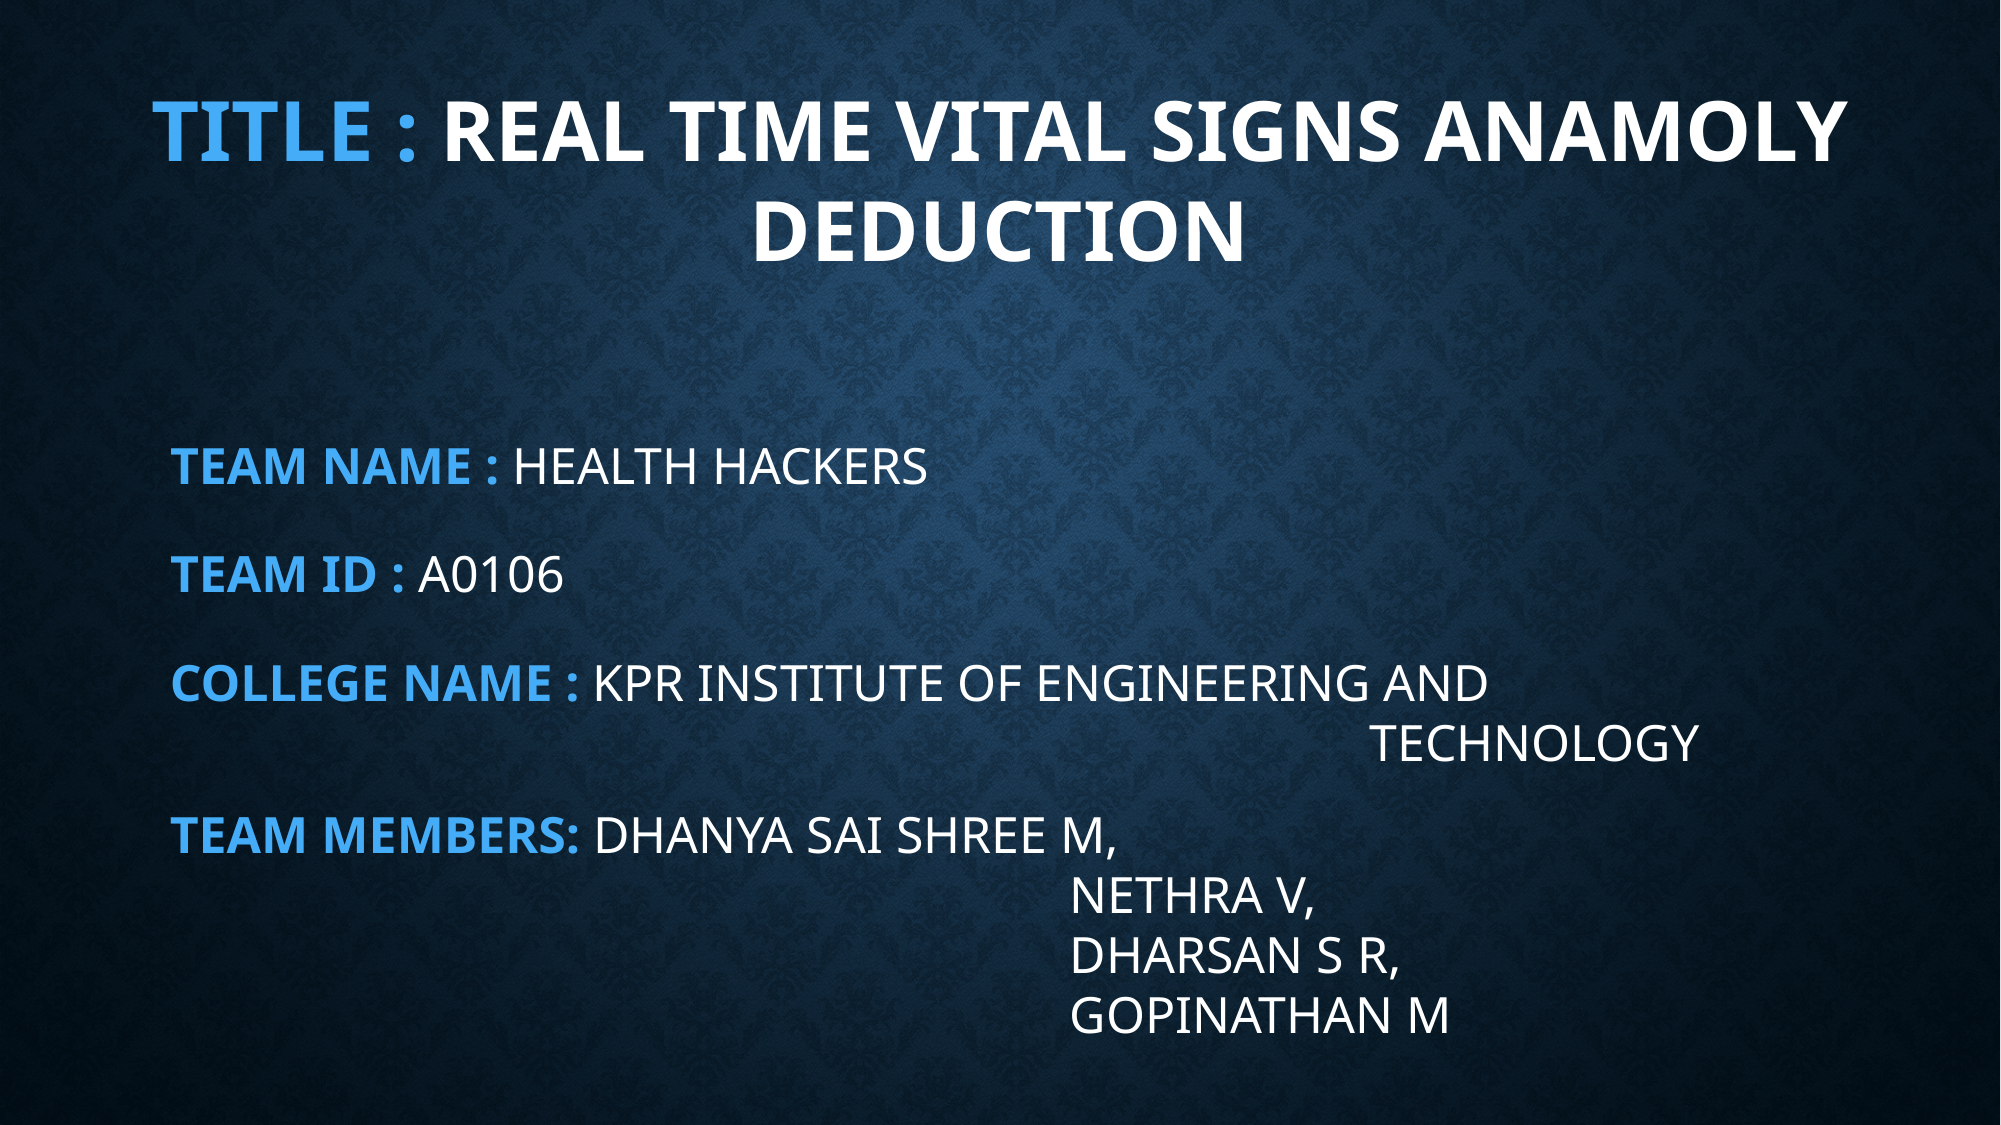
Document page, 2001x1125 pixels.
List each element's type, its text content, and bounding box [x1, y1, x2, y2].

text_box TEAM MEMBERS: DHANYA SAI SHREE M, NETHRA V, DHARSAN S R, GOPINATHAN M [154, 796, 1600, 1052]
text_box COLLEGE NAME : KPR INSTITUTE OF ENGINEERING AND TECHNOLOGY [154, 643, 1920, 779]
title TEAM NAME : HEALTH HACKERS TEAM ID : A0106 [155, 414, 1480, 611]
text_box TITLE : REAL TIME VITAL SIGNS ANAMOLY DEDUCTION [0, 70, 2000, 286]
